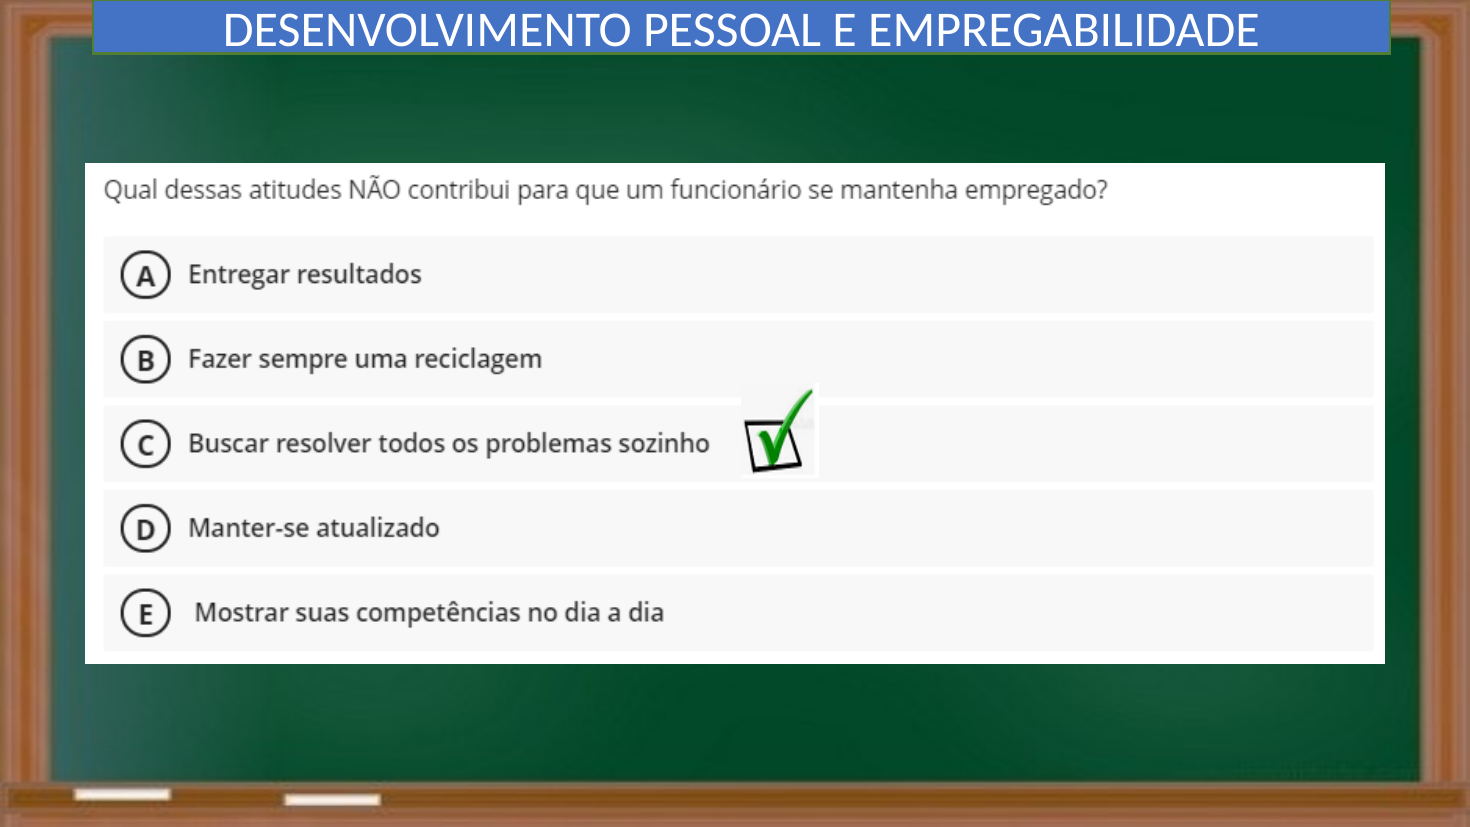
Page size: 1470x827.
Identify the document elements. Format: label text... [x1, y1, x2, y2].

picture [0, 0, 1470, 827]
text_box DESENVOLVIMENTO PESSOAL E EMPREGABILIDADE [93, 0, 1391, 54]
